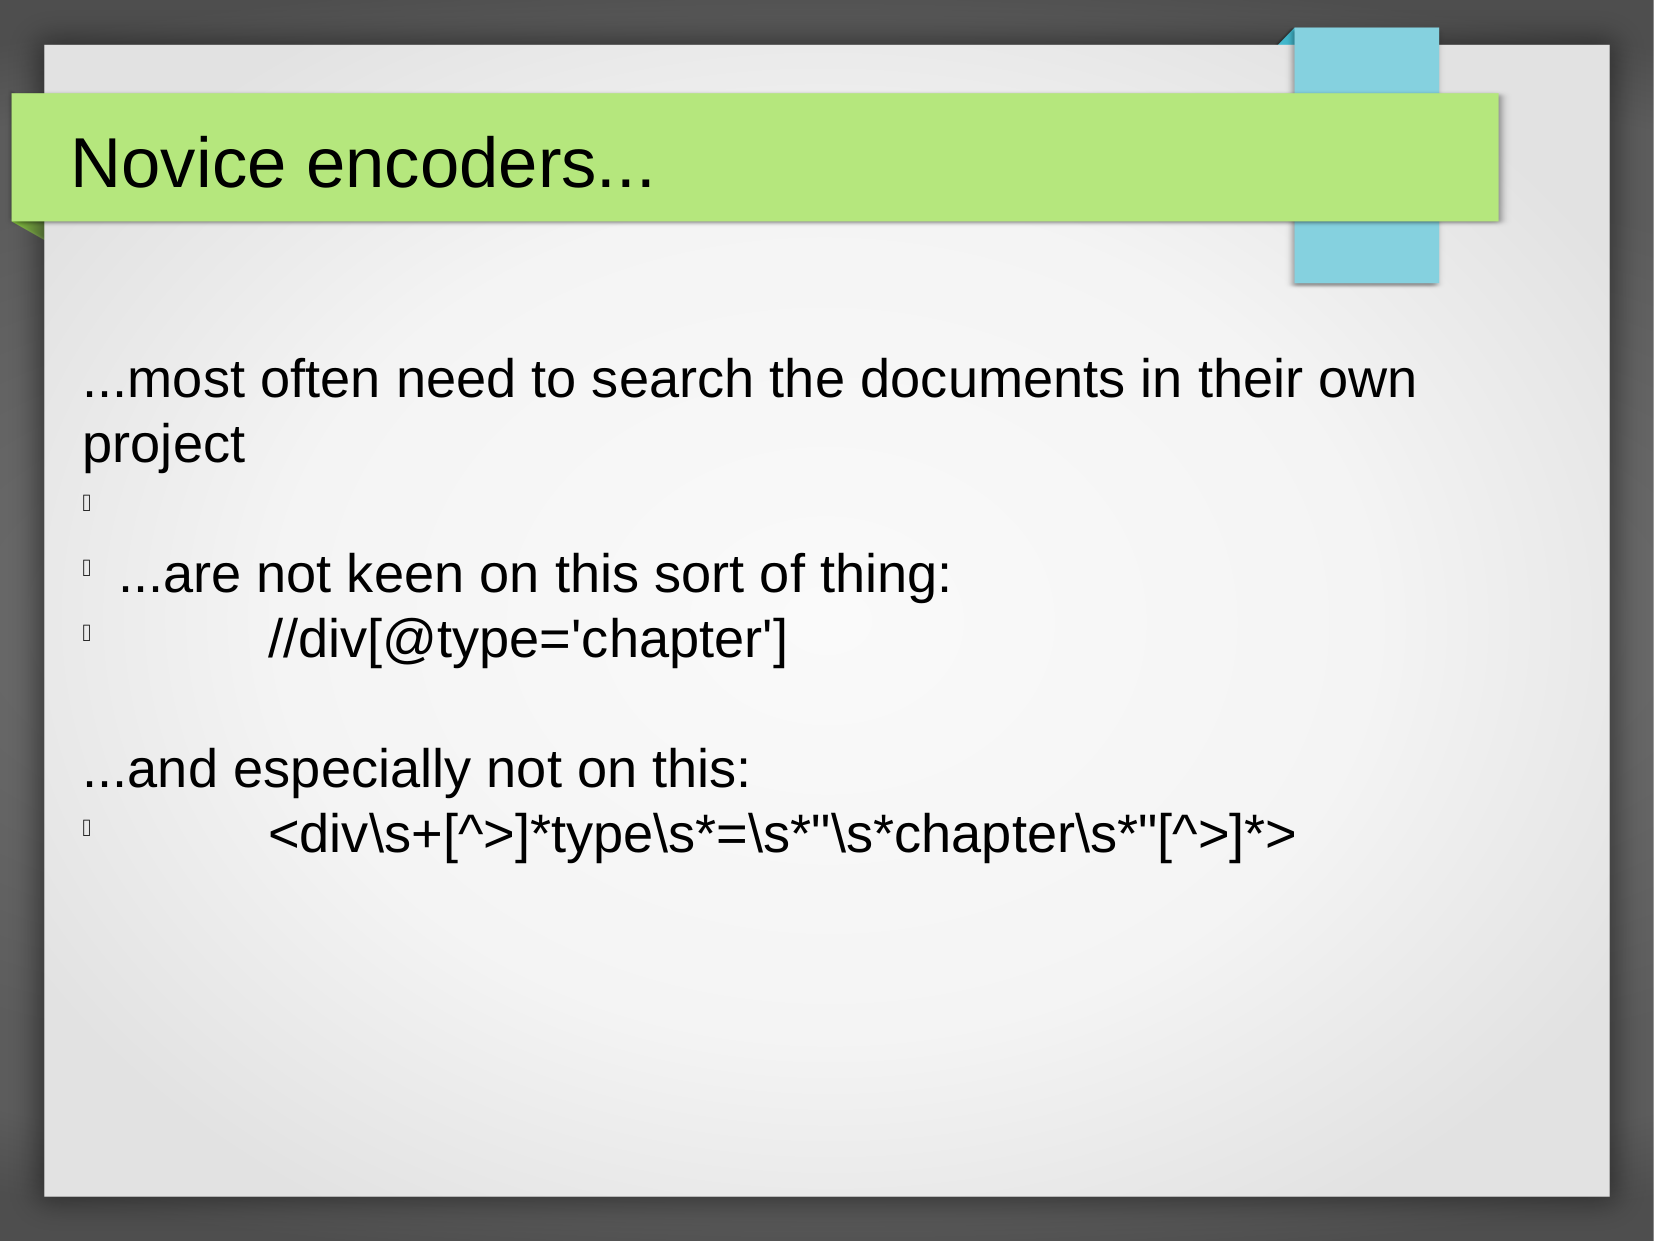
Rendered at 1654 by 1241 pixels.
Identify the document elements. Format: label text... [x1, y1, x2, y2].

picture [0, 0, 1654, 1241]
text_box Novice encoders... [70, 106, 1229, 213]
text_box ...most often need to search the documents in their own project ...are not keen on this sort of thing: //div[@type='chapter'] ...and especially not on this: <div\s+[^>]*type\s*=\s*"\s*chapter\s*"[^>]*> [82, 343, 1538, 1063]
